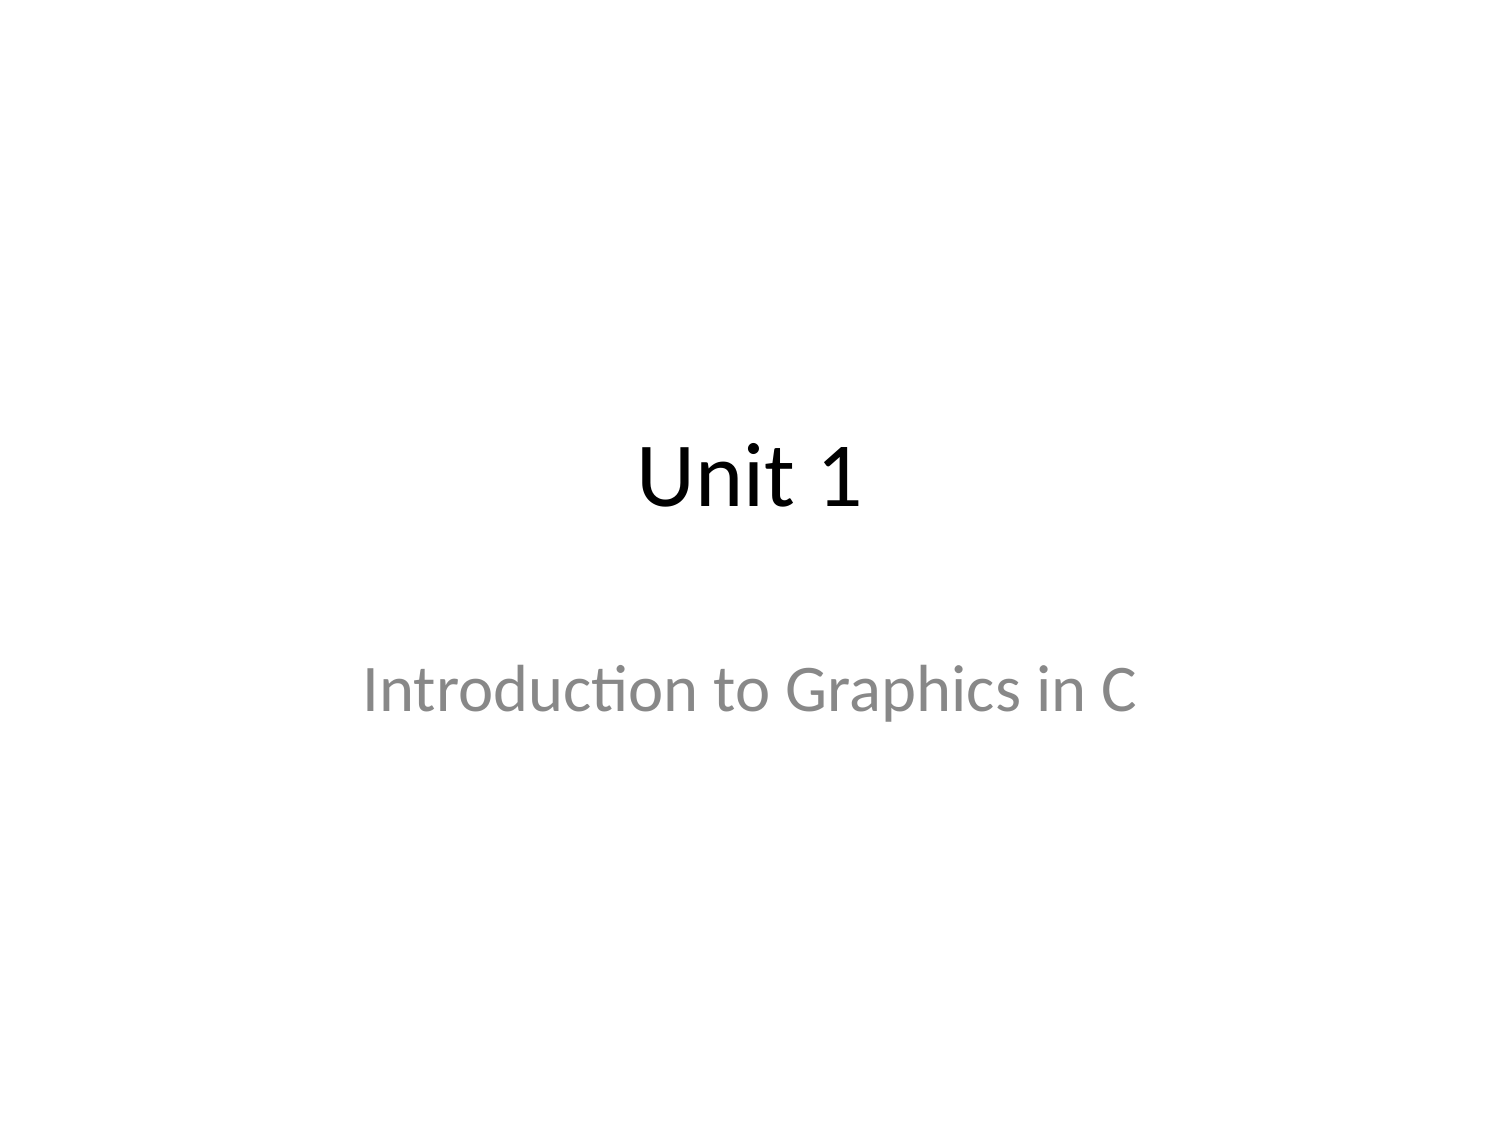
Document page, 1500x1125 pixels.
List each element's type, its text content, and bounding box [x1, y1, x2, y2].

title Unit 1 [112, 349, 1388, 591]
subtitle Introduction to Graphics in C [225, 637, 1275, 925]
